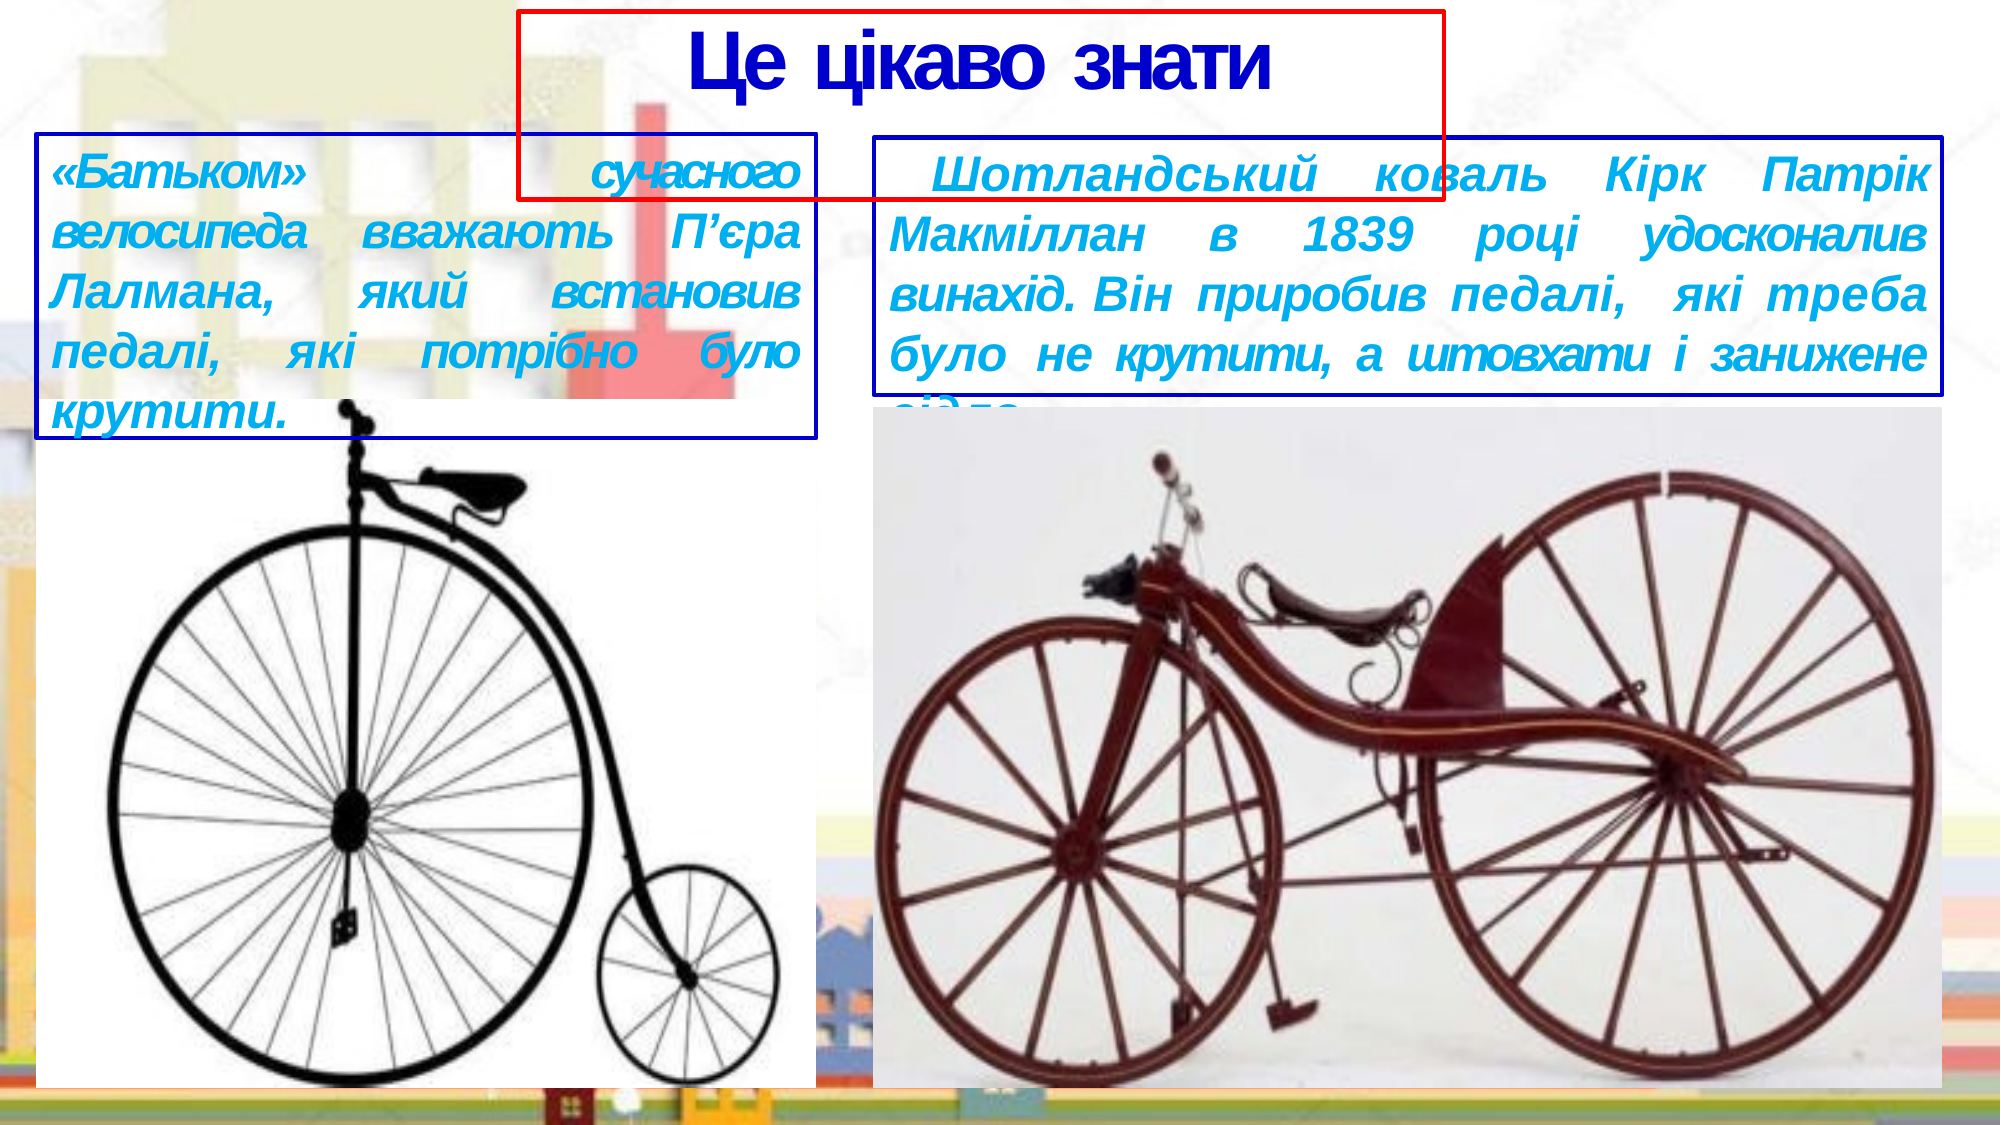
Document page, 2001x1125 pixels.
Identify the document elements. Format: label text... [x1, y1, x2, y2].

picture [0, 0, 2000, 1125]
text_box Шотландський коваль Кірк Патрік Макміллан в 1839 році удосконалив винахід. Він приробив педалі, які треба було не крутити, а штовхати і занижене сідло. [889, 139, 1929, 405]
text_box «Батьком» сучасного велосипеда вважають П’єра Лалмана, який встановив педалі, які потрібно було крутити. [36, 133, 817, 399]
title Це цікаво знати [518, 11, 1445, 200]
